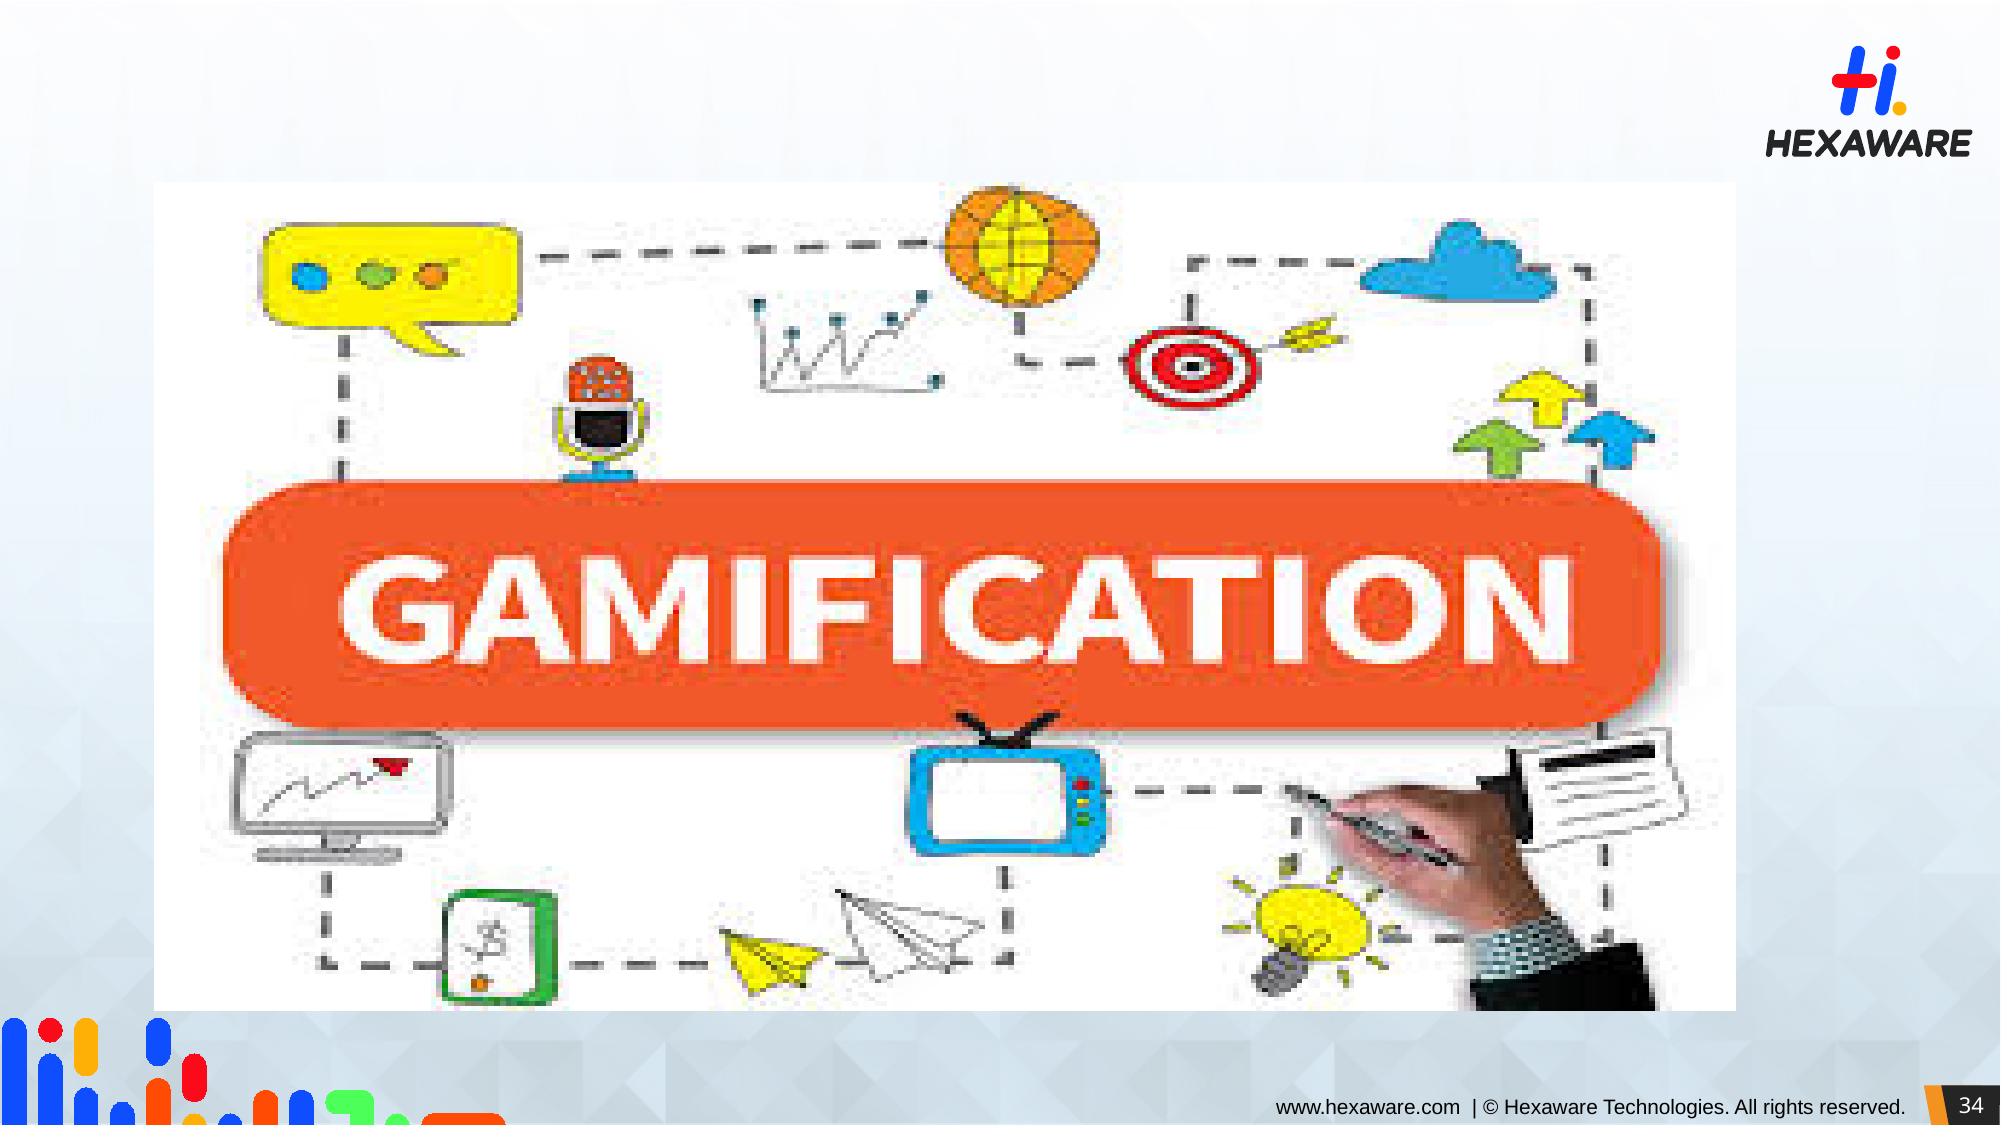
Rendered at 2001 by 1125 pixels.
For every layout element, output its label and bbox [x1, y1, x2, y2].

picture [0, 0, 2001, 1125]
list [154, 182, 1736, 1011]
